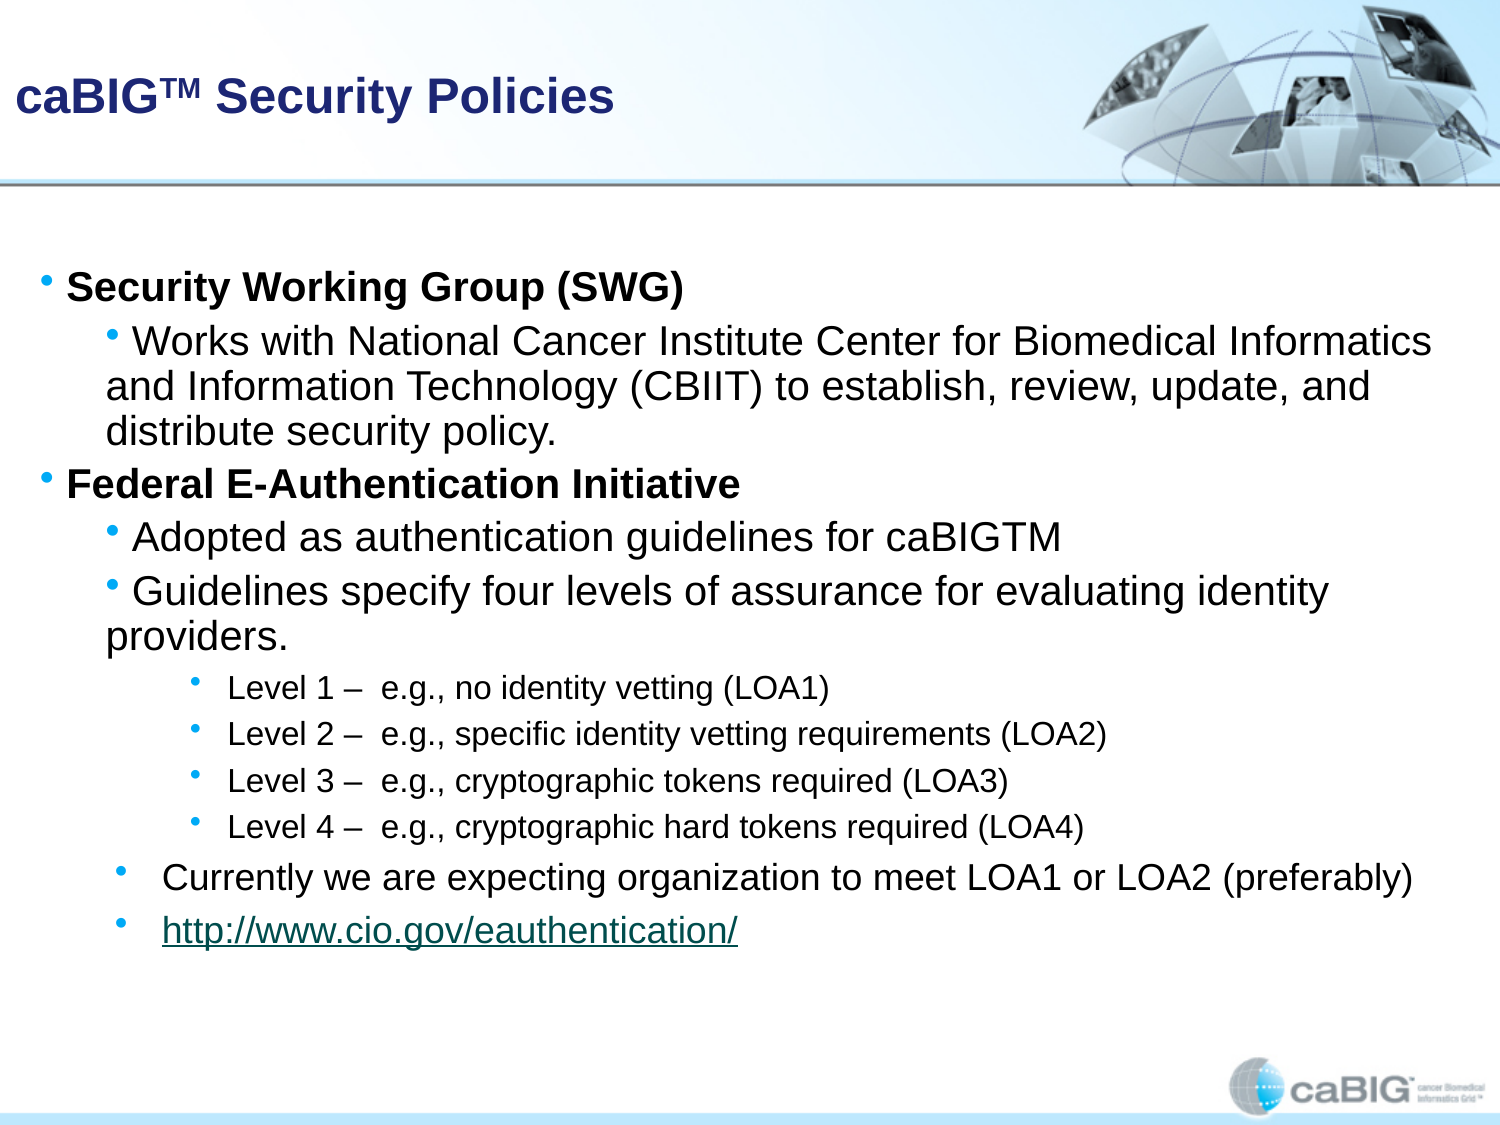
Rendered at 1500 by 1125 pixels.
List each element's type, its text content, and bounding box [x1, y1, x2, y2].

list Security Working Group (SWG) Works with National Cancer Institute Center for Biomedical Informatics and Information Technology (CBIIT) to establish, review, update, and distribute security policy. Federal E-Authentication Initiative Adopted as authentication guidelines for caBIGTM Guidelines specify four levels of assurance for evaluating identity providers. Level 1 – e.g., no identity vetting (LOA1) Level 2 – e.g., specific identity vetting requirements (LOA2) Level 3 – e.g., cryptographic tokens required (LOA3) Level 4 – e.g., cryptographic hard tokens required (LOA4) Currently we are expecting organization to meet LOA1 or LOA2 (preferably) http://www.cio.gov/eauthentication/ [24, 199, 1463, 1004]
picture [0, 0, 1500, 1125]
title caBIGTM Security Policies [0, 0, 1126, 188]
